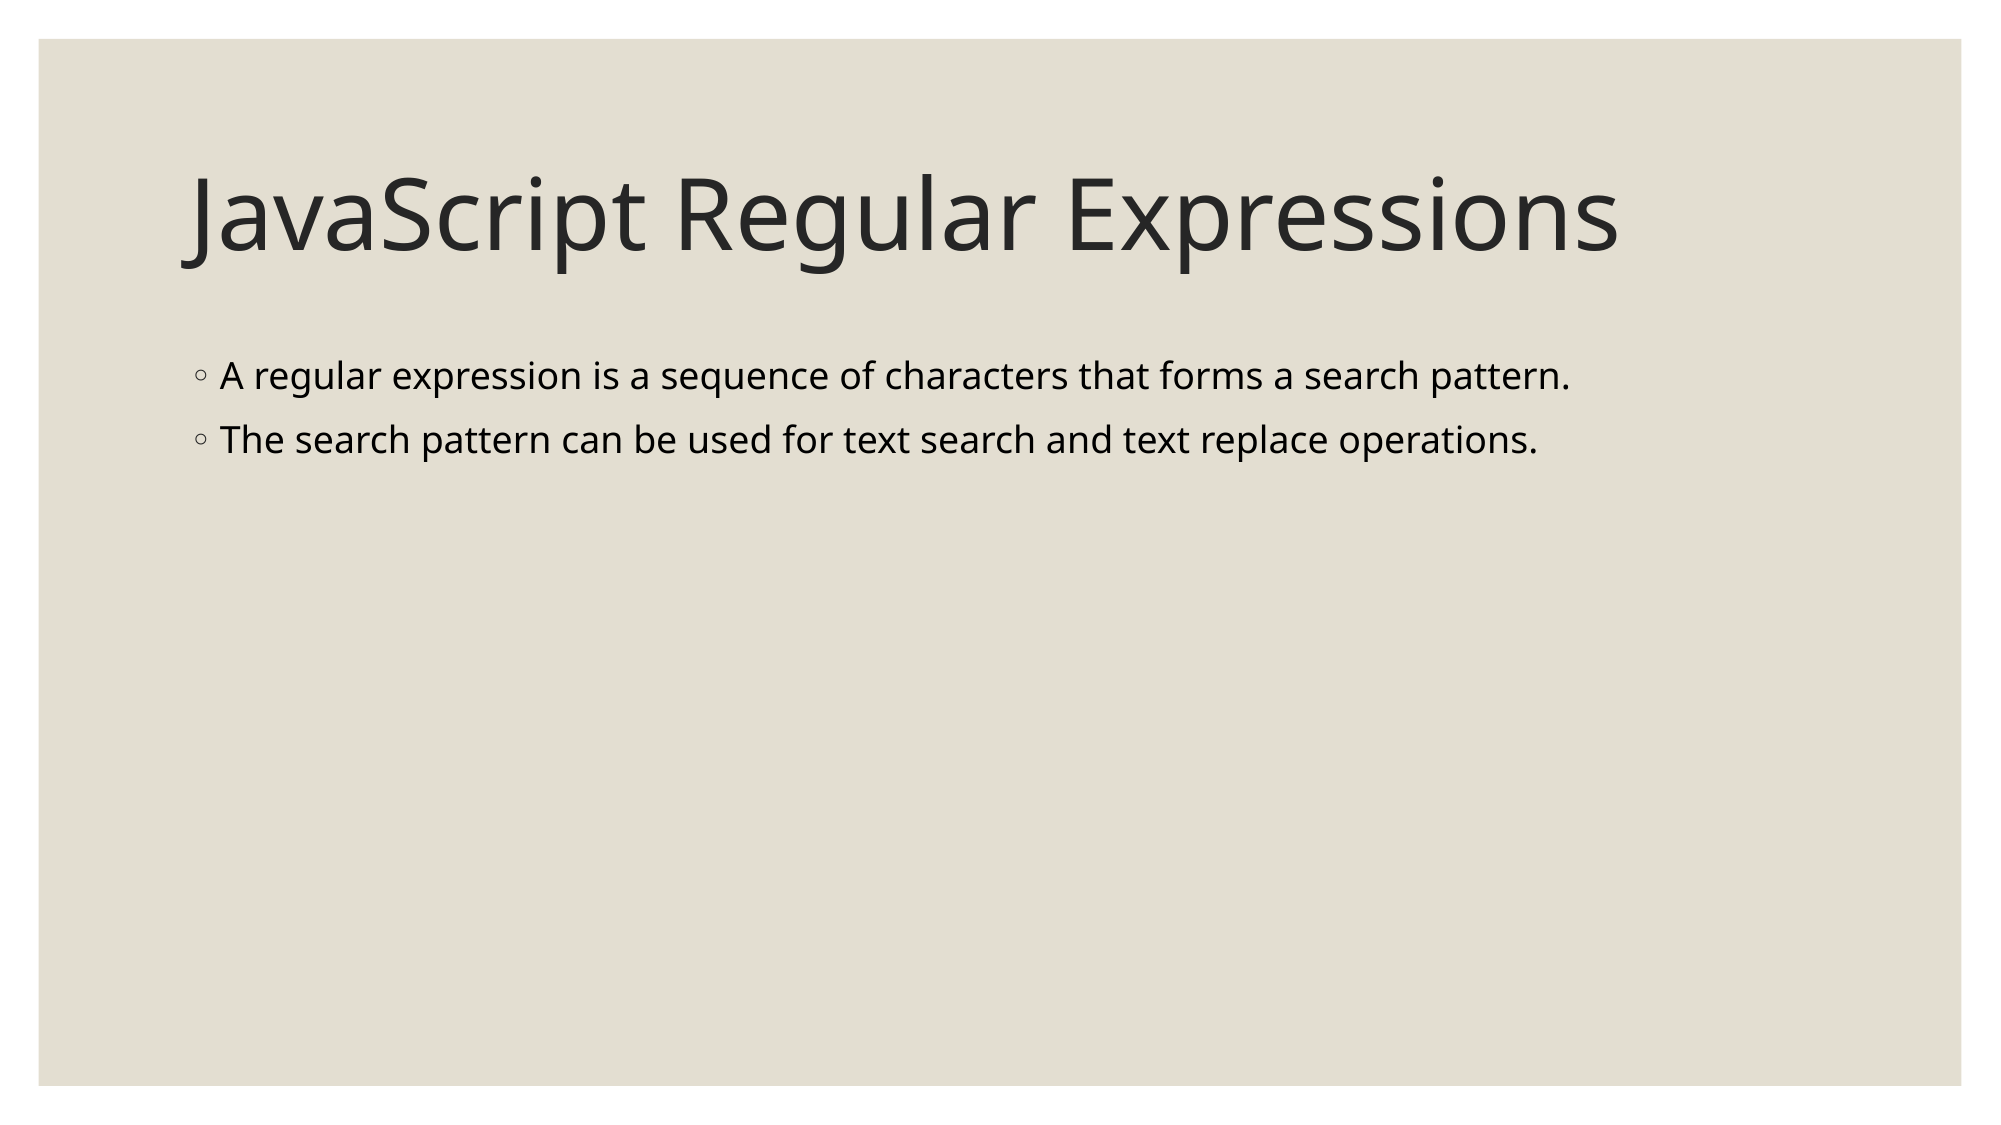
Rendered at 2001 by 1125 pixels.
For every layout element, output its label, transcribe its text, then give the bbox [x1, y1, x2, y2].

list A regular expression is a sequence of characters that forms a search pattern. The search pattern can be used for text search and text replace operations. [174, 345, 1825, 990]
title JavaScript Regular Expressions [174, 105, 1825, 331]
